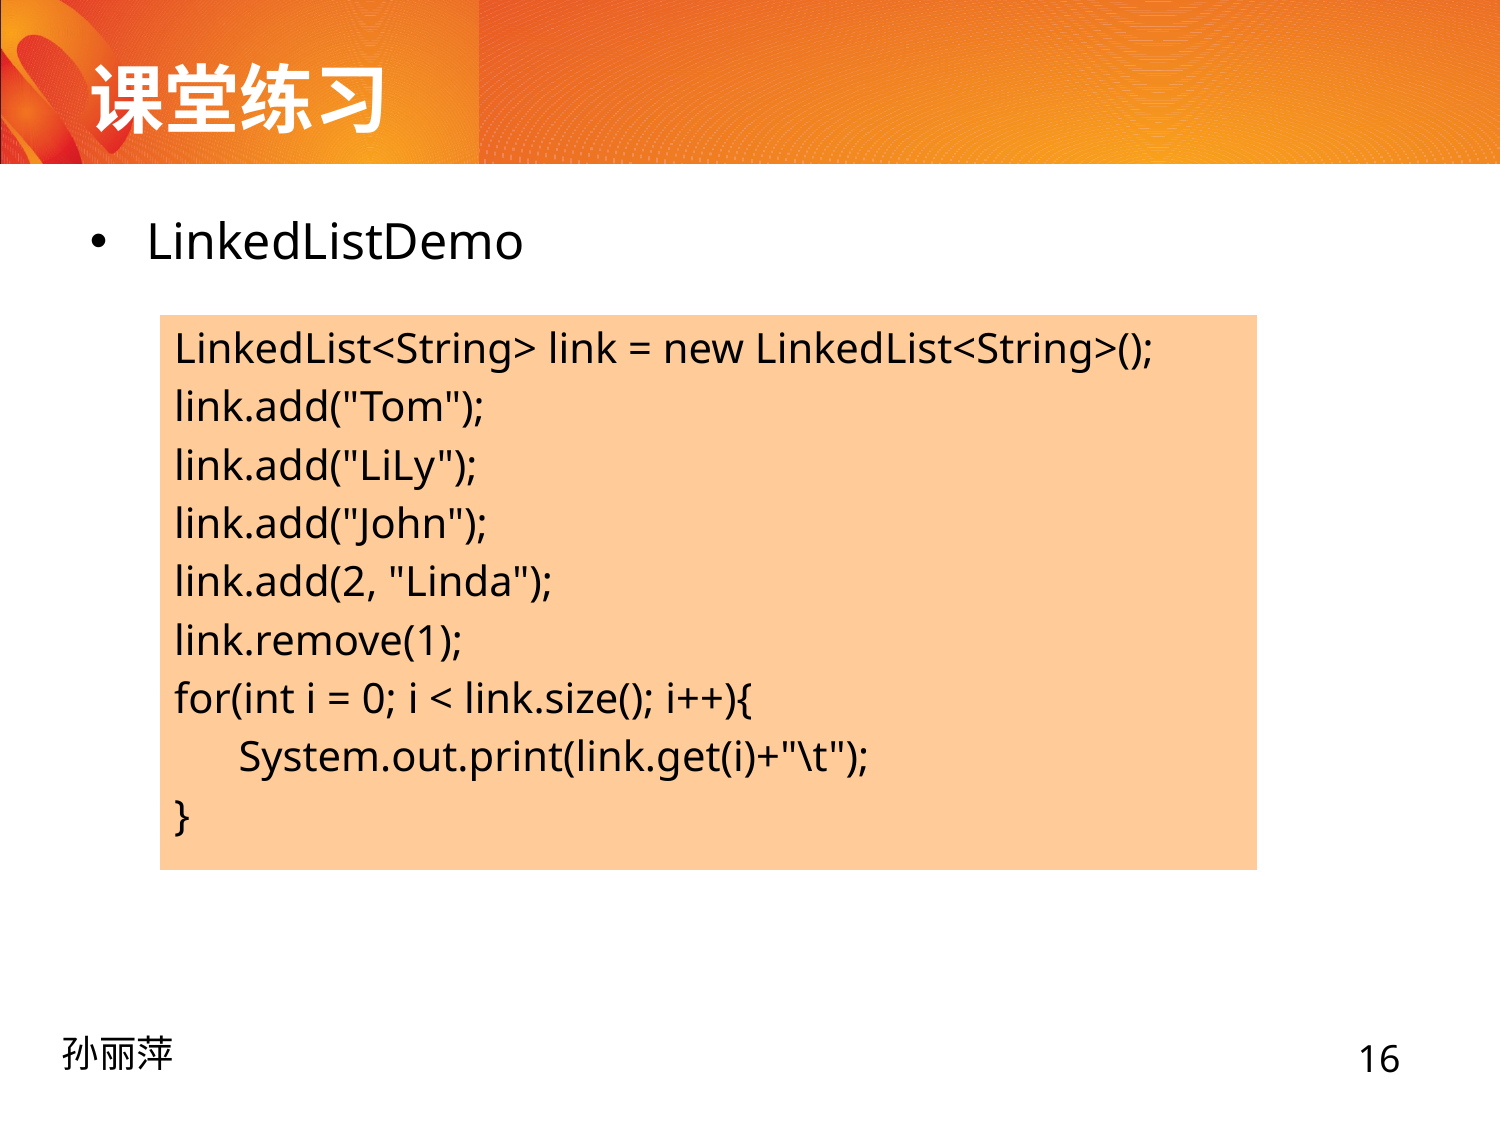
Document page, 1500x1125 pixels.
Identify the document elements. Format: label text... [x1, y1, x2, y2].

list LinkedListDemo [75, 190, 1425, 1005]
title 课堂练习 [75, 45, 1425, 167]
text_box LinkedList<String> link = new LinkedList<String>(); link.add("Tom"); link.add("LiLy"); link.add("John"); link.add(2, "Linda"); link.remove(1); for(int i = 0; i < link.size(); i++){ System.out.print(link.get(i)+"\t"); } [159, 314, 1258, 871]
picture [0, 0, 1500, 164]
